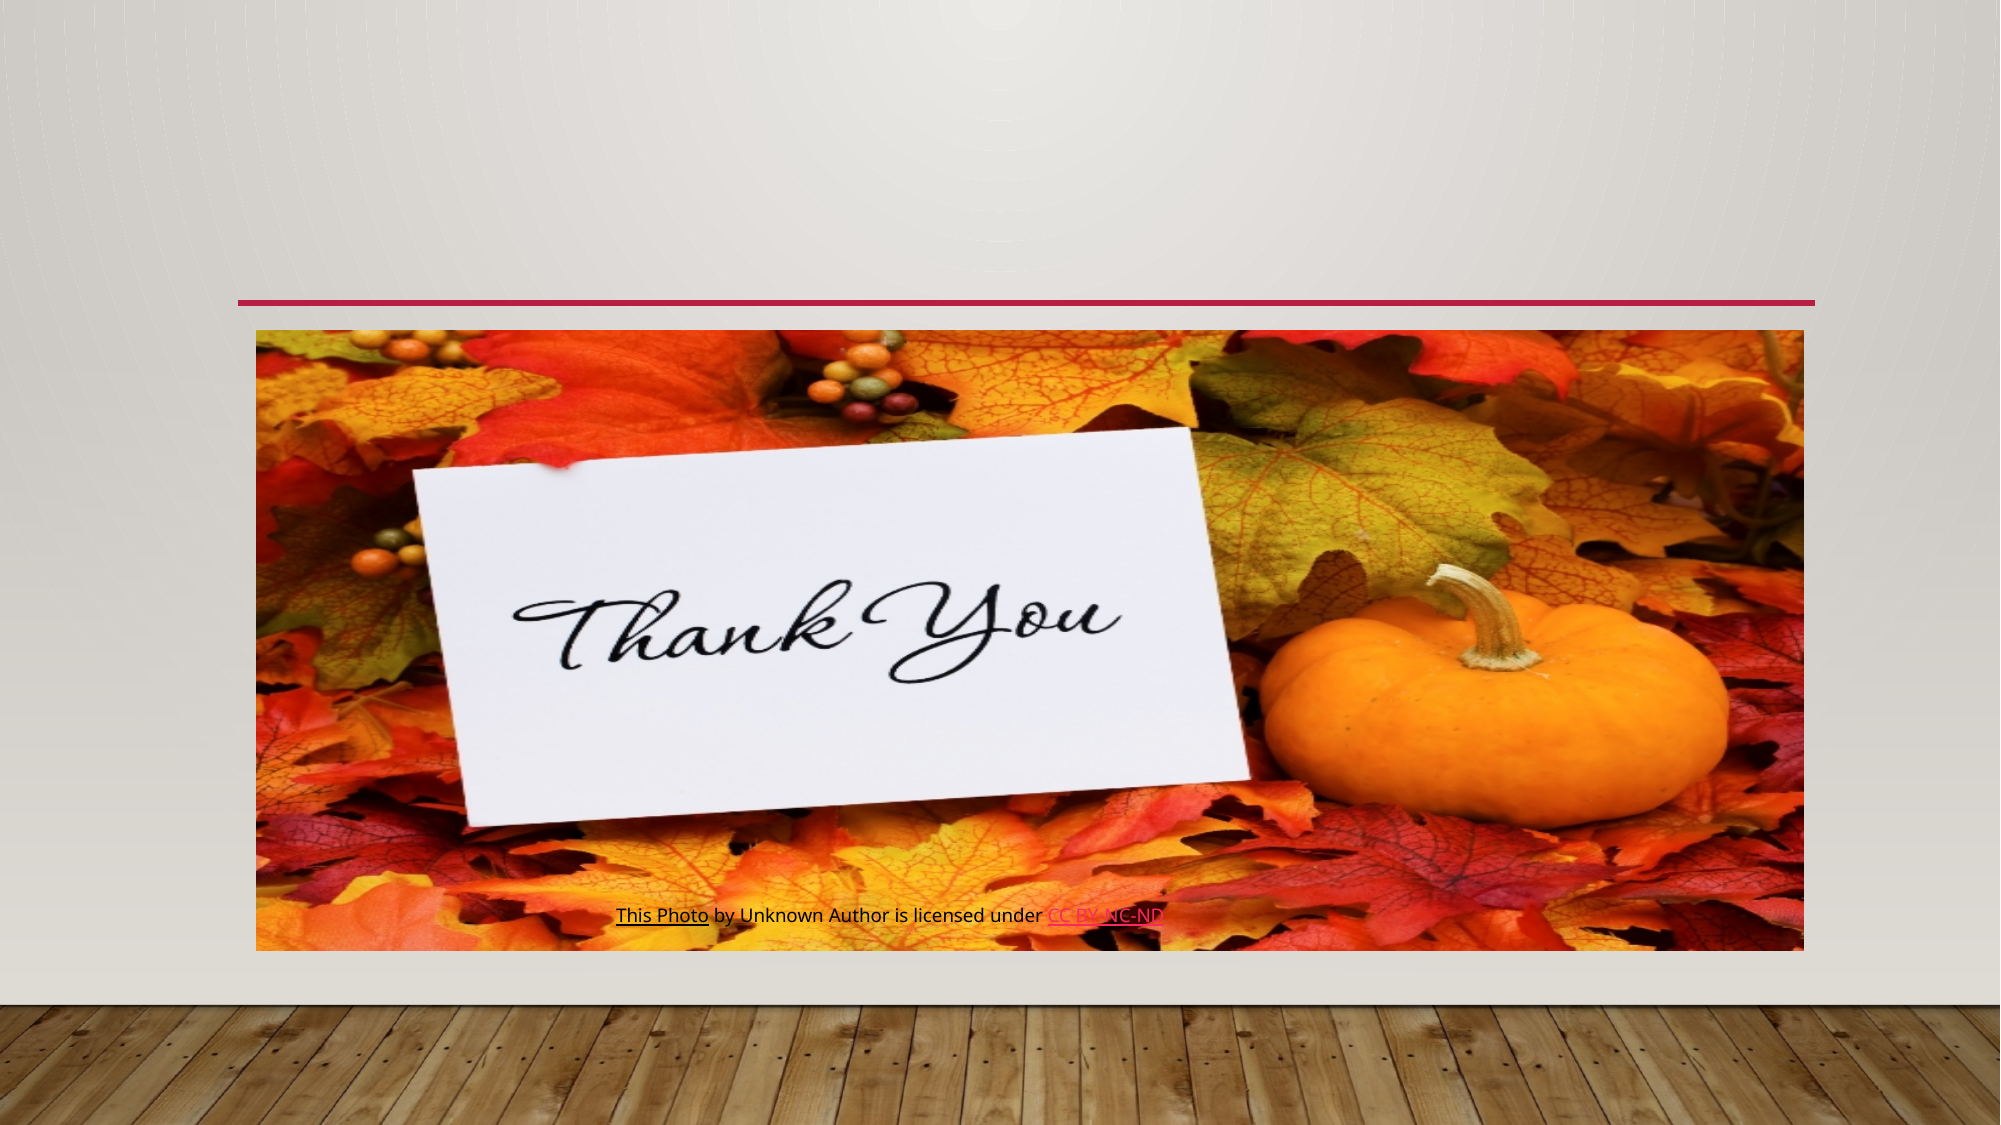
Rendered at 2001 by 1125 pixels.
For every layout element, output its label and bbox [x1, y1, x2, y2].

list [256, 330, 1805, 952]
picture [0, 1005, 2000, 1125]
